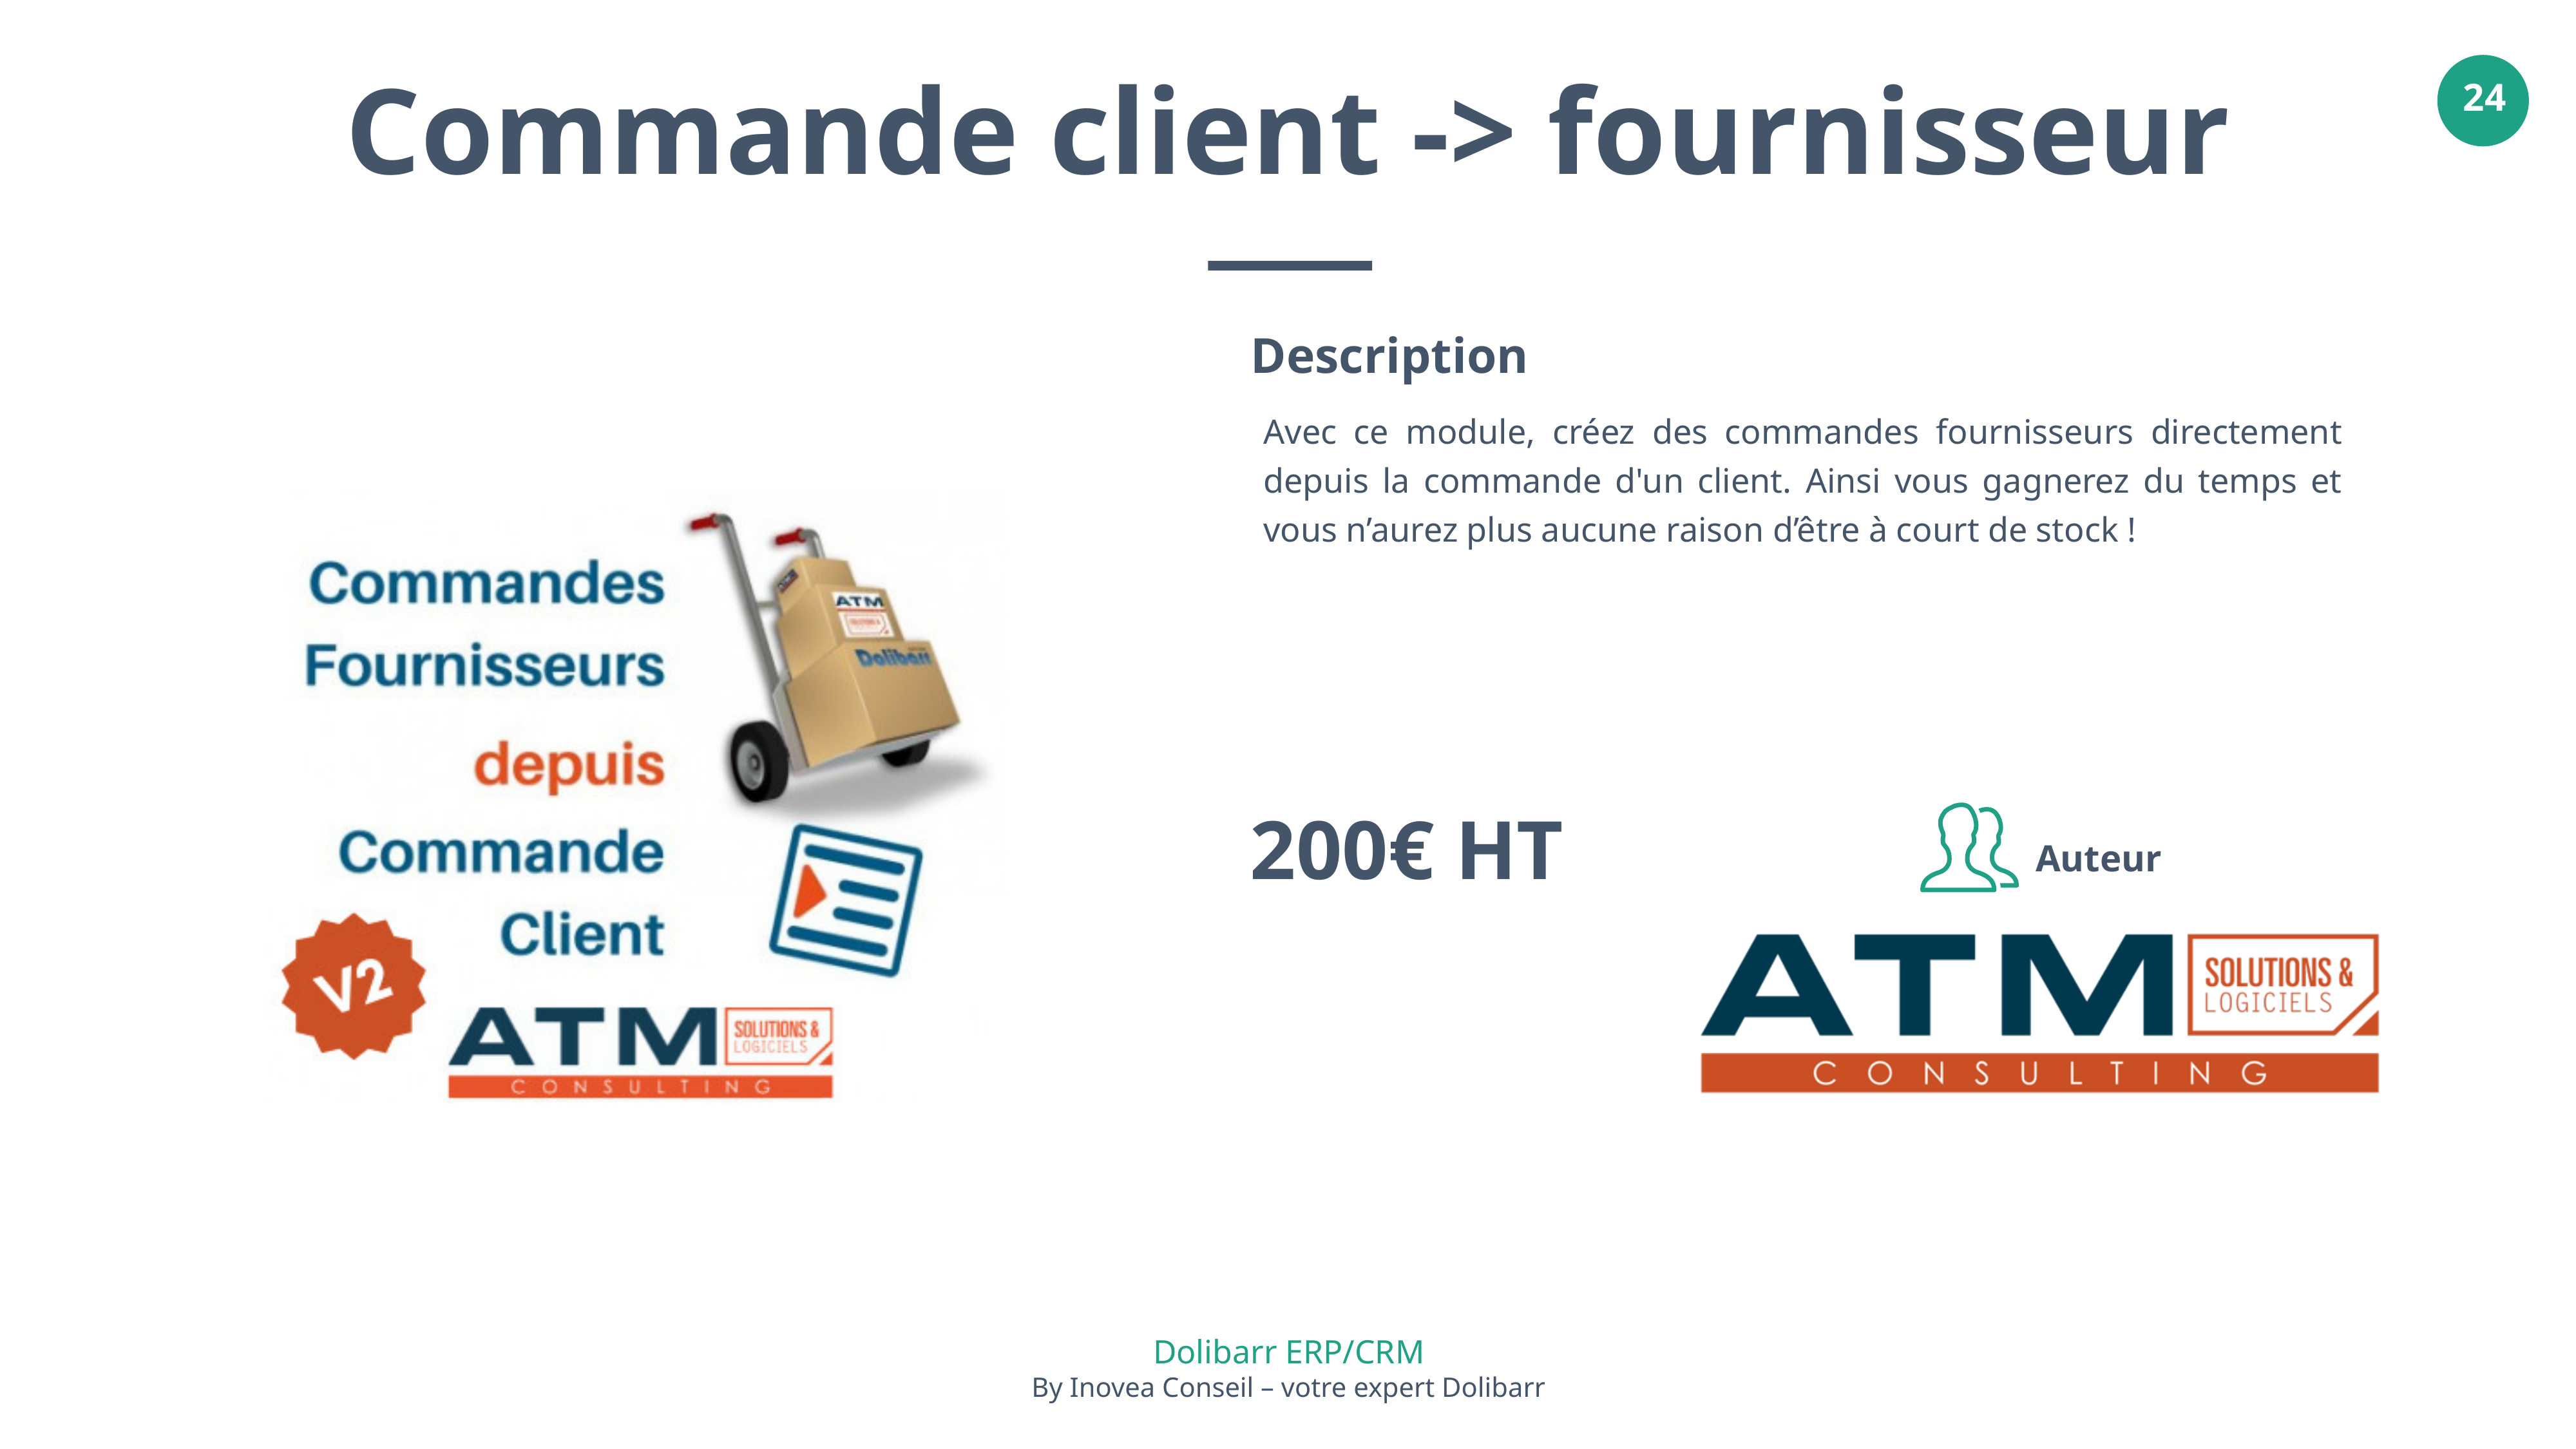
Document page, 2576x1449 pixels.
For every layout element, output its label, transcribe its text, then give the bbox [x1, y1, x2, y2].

text_box Commande client -> fournisseur [336, 51, 2240, 203]
picture [1695, 929, 2387, 1102]
text_box Auteur [2026, 830, 2171, 884]
text_box [1978, 807, 2019, 888]
picture [202, 297, 1073, 1103]
text_box Description [1250, 279, 1529, 383]
text_box Avec ce module, créez des commandes fournisseurs directement depuis la commande d'un client. Ainsi vous gagnerez du temps et vous n’aurez plus aucune raison d’être à court de stock ! [1240, 390, 2366, 560]
text_box [1920, 802, 1997, 893]
text_box [1208, 261, 1373, 271]
text_box 200€ HT [1240, 793, 1574, 900]
